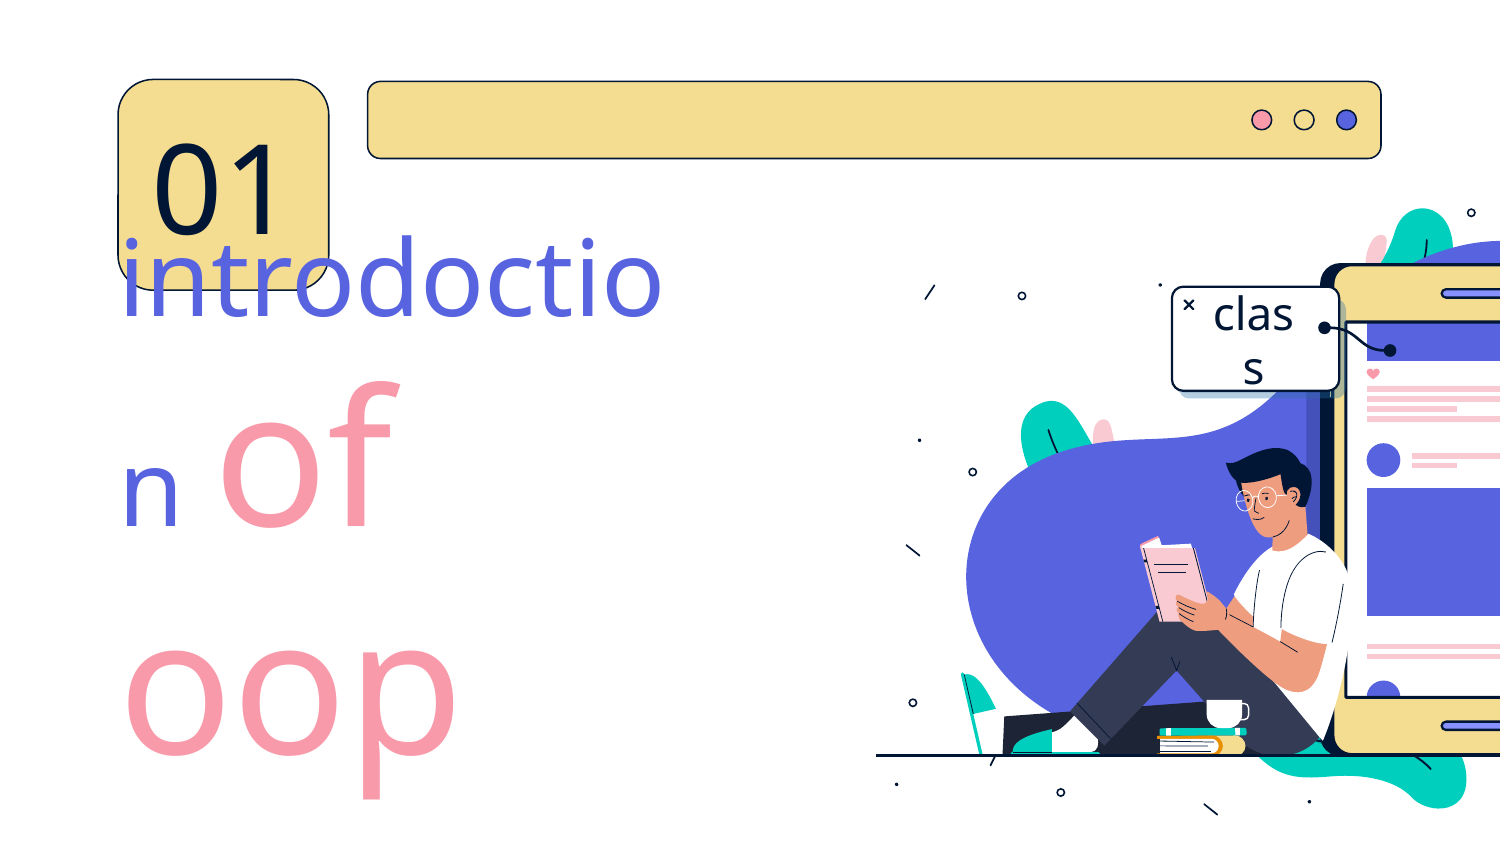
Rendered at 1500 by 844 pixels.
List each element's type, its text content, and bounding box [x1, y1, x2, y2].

text_box [117, 79, 329, 291]
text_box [1251, 109, 1357, 131]
text_box [367, 81, 1382, 159]
title 01 [145, 107, 302, 263]
title introdoction of oop [118, 352, 728, 650]
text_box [875, 207, 1500, 833]
